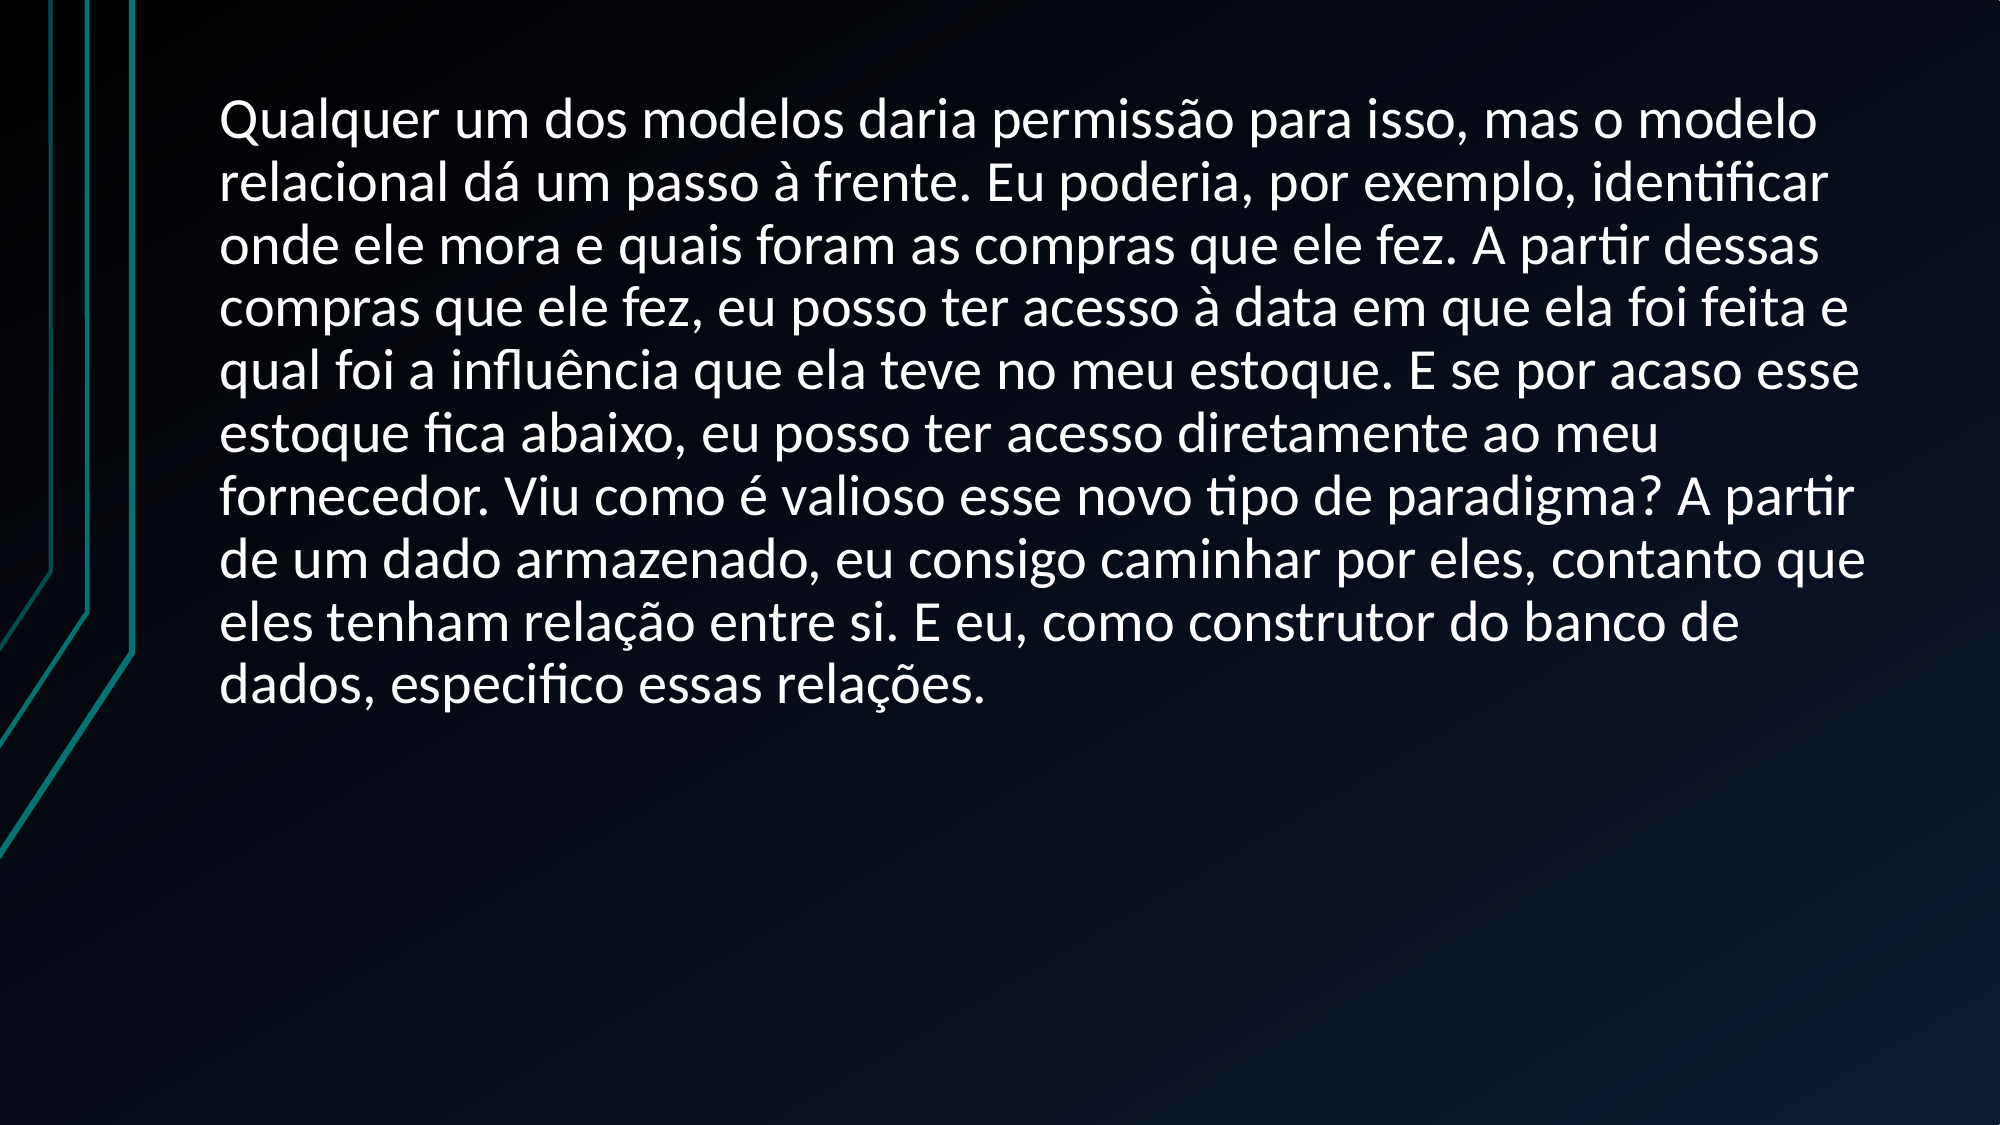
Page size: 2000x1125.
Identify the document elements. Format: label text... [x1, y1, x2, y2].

list Qualquer um dos modelos daria permissão para isso, mas o modelo relacional dá um passo à frente. Eu poderia, por exemplo, identificar onde ele mora e quais foram as compras que ele fez. A partir dessas compras que ele fez, eu posso ter acesso à data em que ela foi feita e qual foi a influência que ela teve no meu estoque. E se por acaso esse estoque fica abaixo, eu posso ter acesso diretamente ao meu fornecedor. Viu como é valioso esse novo tipo de paradigma? A partir de um dado armazenado, eu consigo caminhar por eles, contanto que eles tenham relação entre si. E eu, como construtor do banco de dados, especifico essas relações. [199, 78, 1910, 1013]
